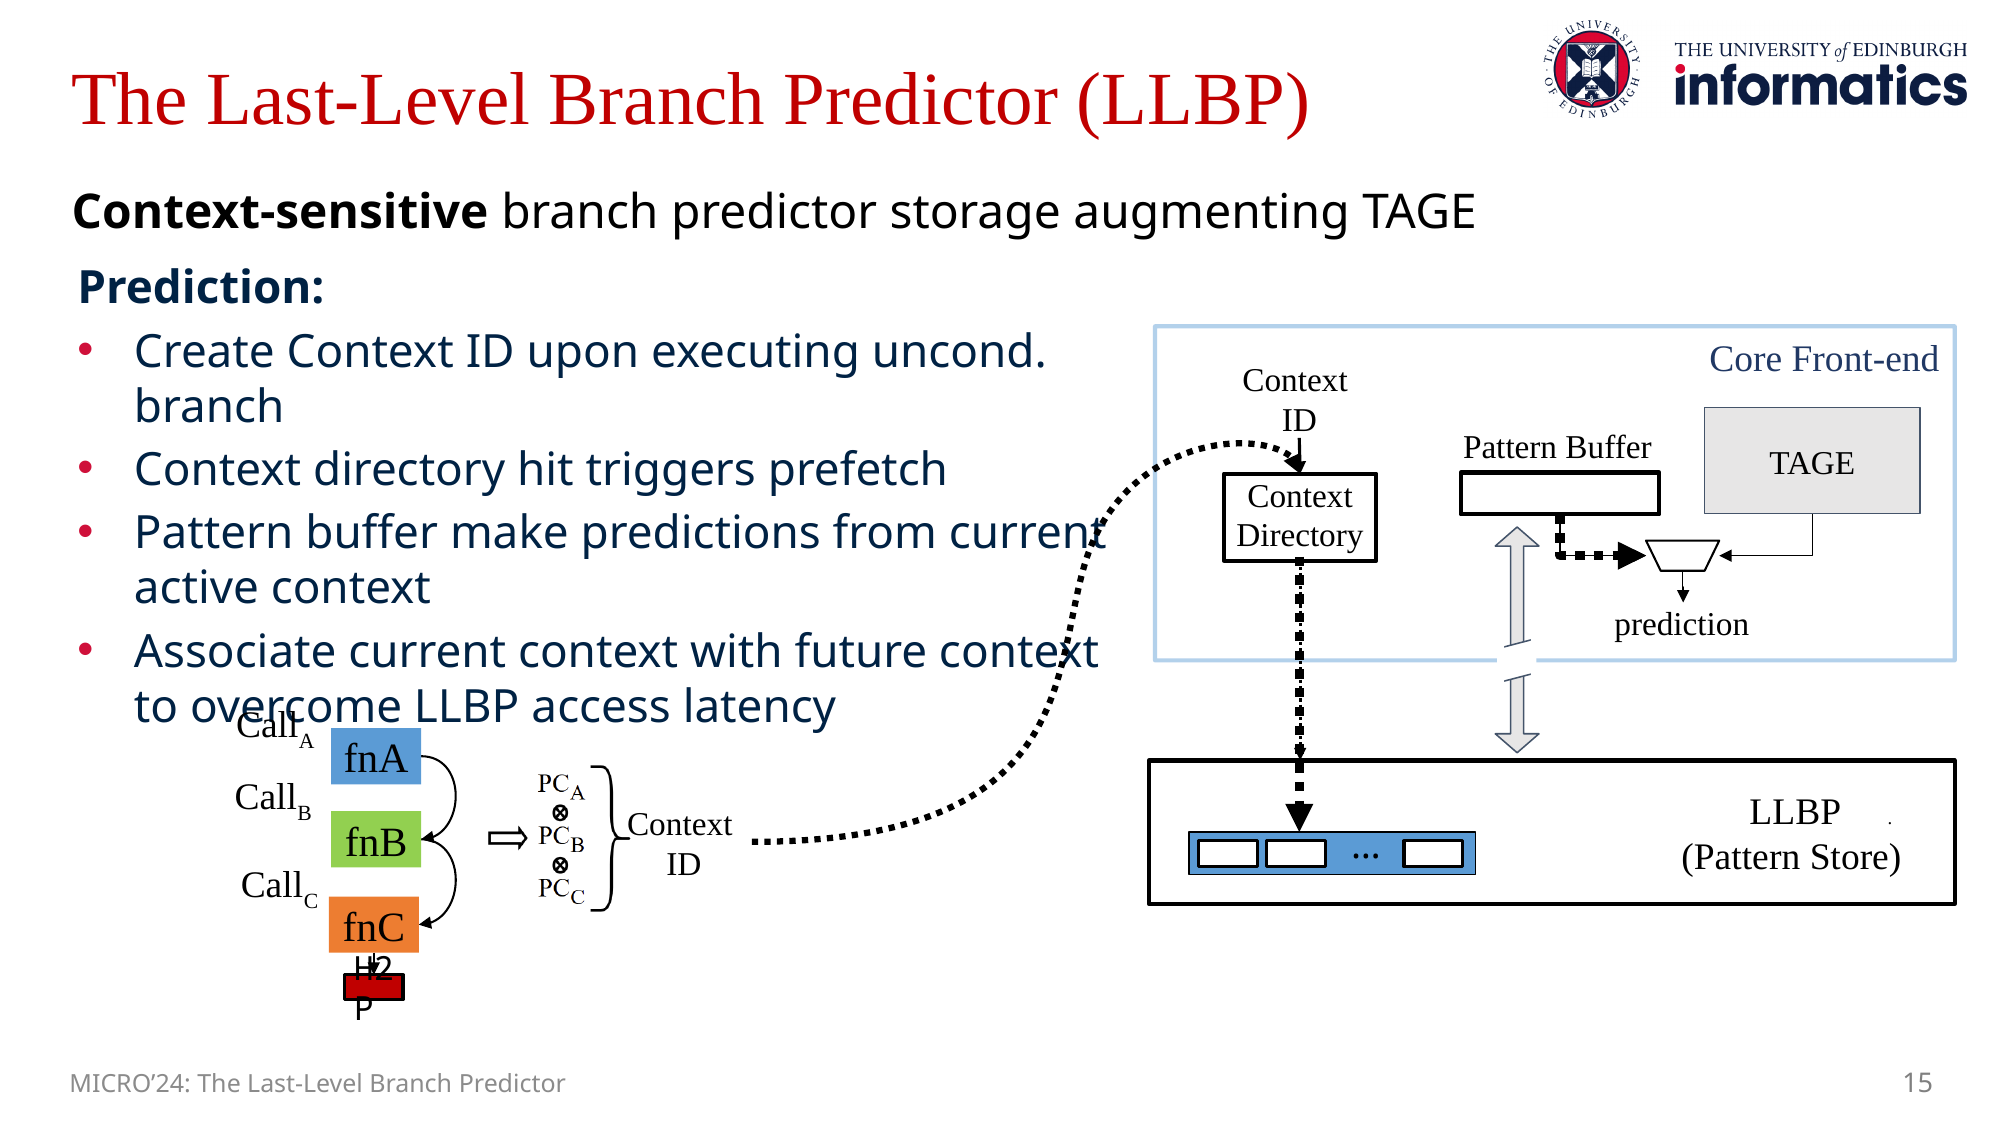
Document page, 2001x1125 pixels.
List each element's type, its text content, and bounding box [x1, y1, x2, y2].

footer MICRO’24: The Last-Level Branch Predictor [54, 1053, 730, 1113]
text_box Context ID [1231, 357, 1368, 438]
text_box CallA [223, 706, 327, 753]
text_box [1494, 526, 1540, 753]
text_box LLBP . (Pattern Store) [1147, 758, 1957, 906]
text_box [1188, 813, 1476, 875]
text_box TAGE [1704, 407, 1921, 514]
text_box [1740, 484, 1784, 586]
text_box CallB [221, 778, 325, 826]
list Prediction: Create Context ID upon executing uncond. branch Context directory hit triggers prefetch Pattern buffer make predictions from current active context Associate current context with future context to overcome LLBP access latency [60, 249, 1128, 698]
text_box CallC [227, 866, 332, 913]
title The Last-Level Branch Predictor (LLBP) [54, 58, 1852, 158]
text_box prediction [1599, 602, 1767, 646]
picture [486, 755, 654, 913]
slide_number 15 [1809, 1056, 1950, 1109]
text_box Context-sensitive branch predictor storage augmenting TAGE [56, 173, 1792, 246]
text_box fnB [331, 811, 416, 868]
text_box fnC [328, 896, 419, 953]
picture [1543, 20, 1967, 118]
text_box H2P [343, 973, 405, 1002]
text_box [1585, 488, 1628, 582]
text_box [751, 473, 1301, 843]
text_box Context Directory [1305, 472, 1378, 563]
text_box Context ID [658, 801, 752, 882]
text_box fnA [331, 728, 422, 785]
text_box [1459, 473, 1661, 516]
text_box [1644, 538, 1722, 573]
text_box Core Front-end [1155, 326, 1955, 661]
text_box Pattern Buffer [1448, 417, 1704, 473]
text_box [418, 844, 422, 925]
